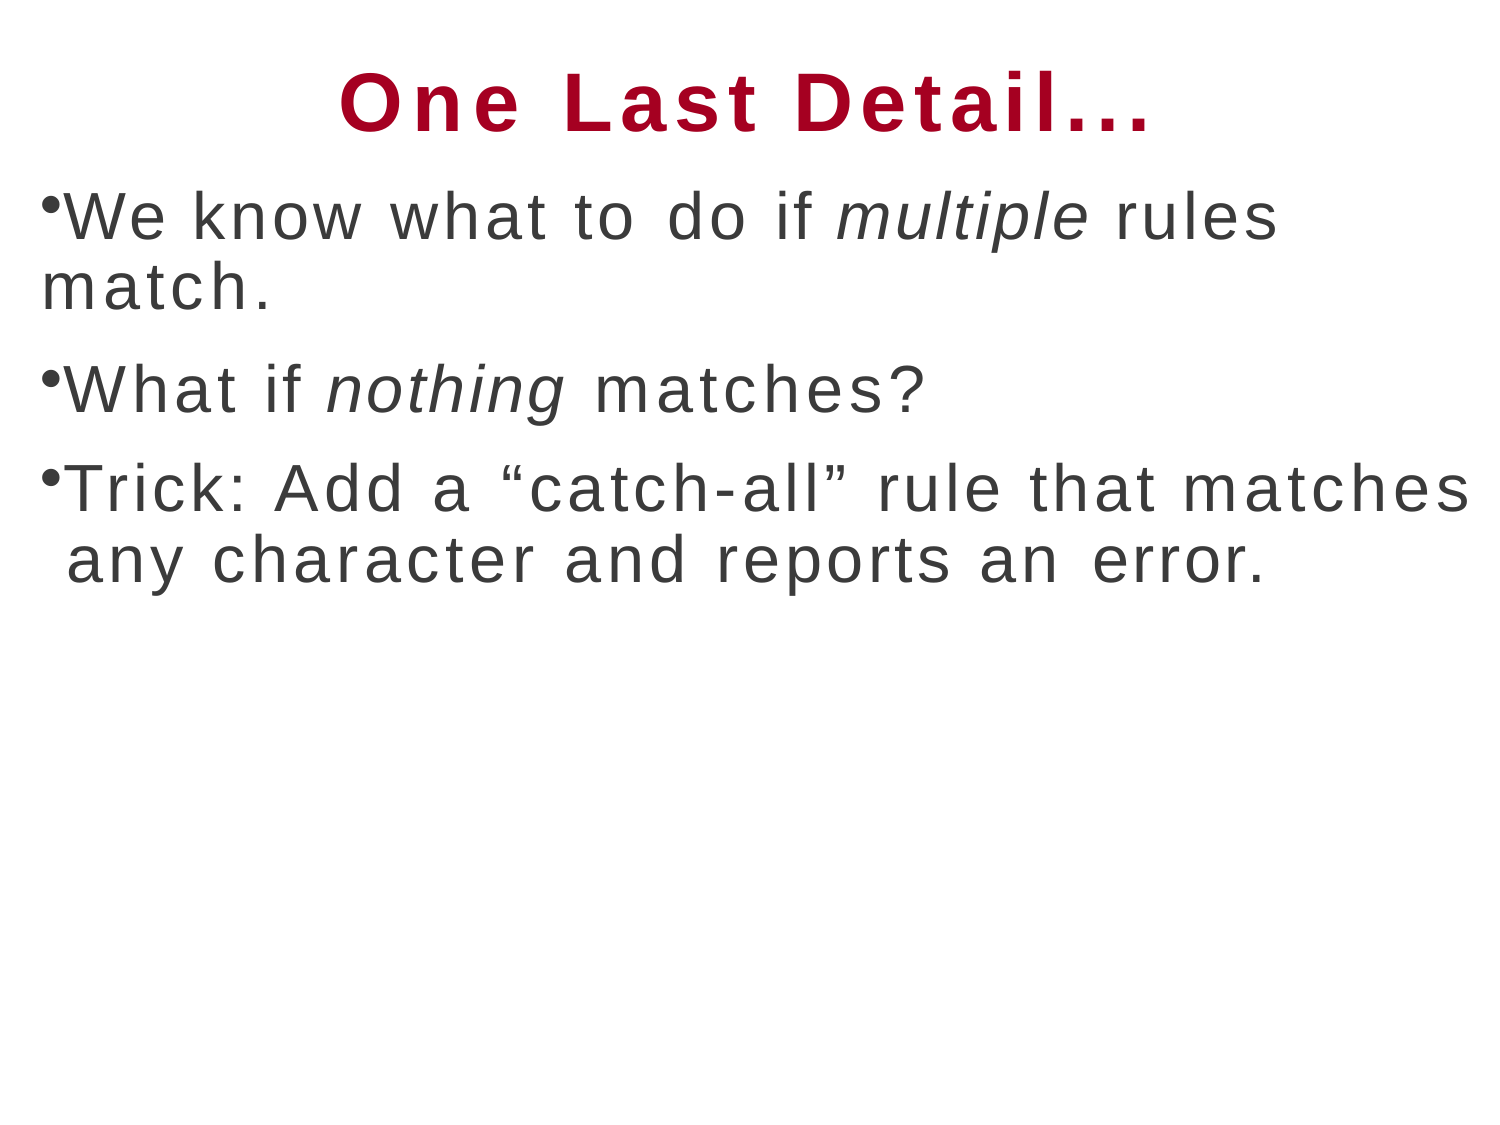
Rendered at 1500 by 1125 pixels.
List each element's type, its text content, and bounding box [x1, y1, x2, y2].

title One Last Detail... [24, 2, 1463, 174]
list We know what to do if multiple rules match. What if nothing matches? Trick: Add a “catch-all” rule that matches any character and reports an error. [24, 174, 1500, 1005]
